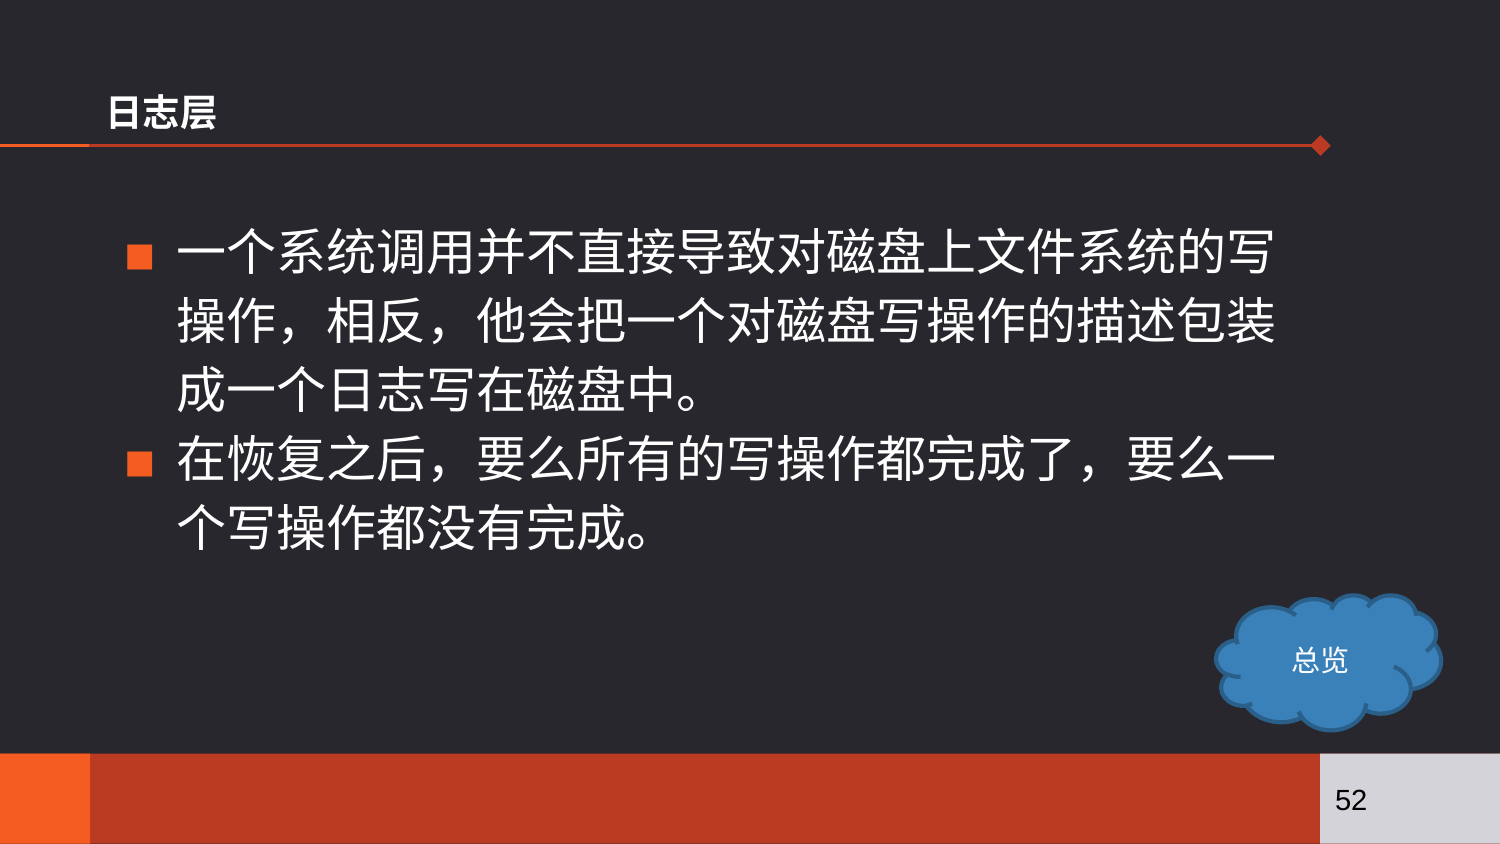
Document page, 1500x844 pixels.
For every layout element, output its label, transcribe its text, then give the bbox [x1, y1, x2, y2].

list 一个系统调用并不直接导致对磁盘上文件系统的写操作，相反，他会把一个对磁盘写操作的描述包装成一个日志写在磁盘中。 在恢复之后，要么所有的写操作都完成了，要么一个写操作都没有完成。 [90, 196, 1320, 681]
title 日志层 [90, 59, 1320, 150]
text_box 总览 [1213, 593, 1444, 733]
slide_number 52 [1320, 753, 1500, 844]
